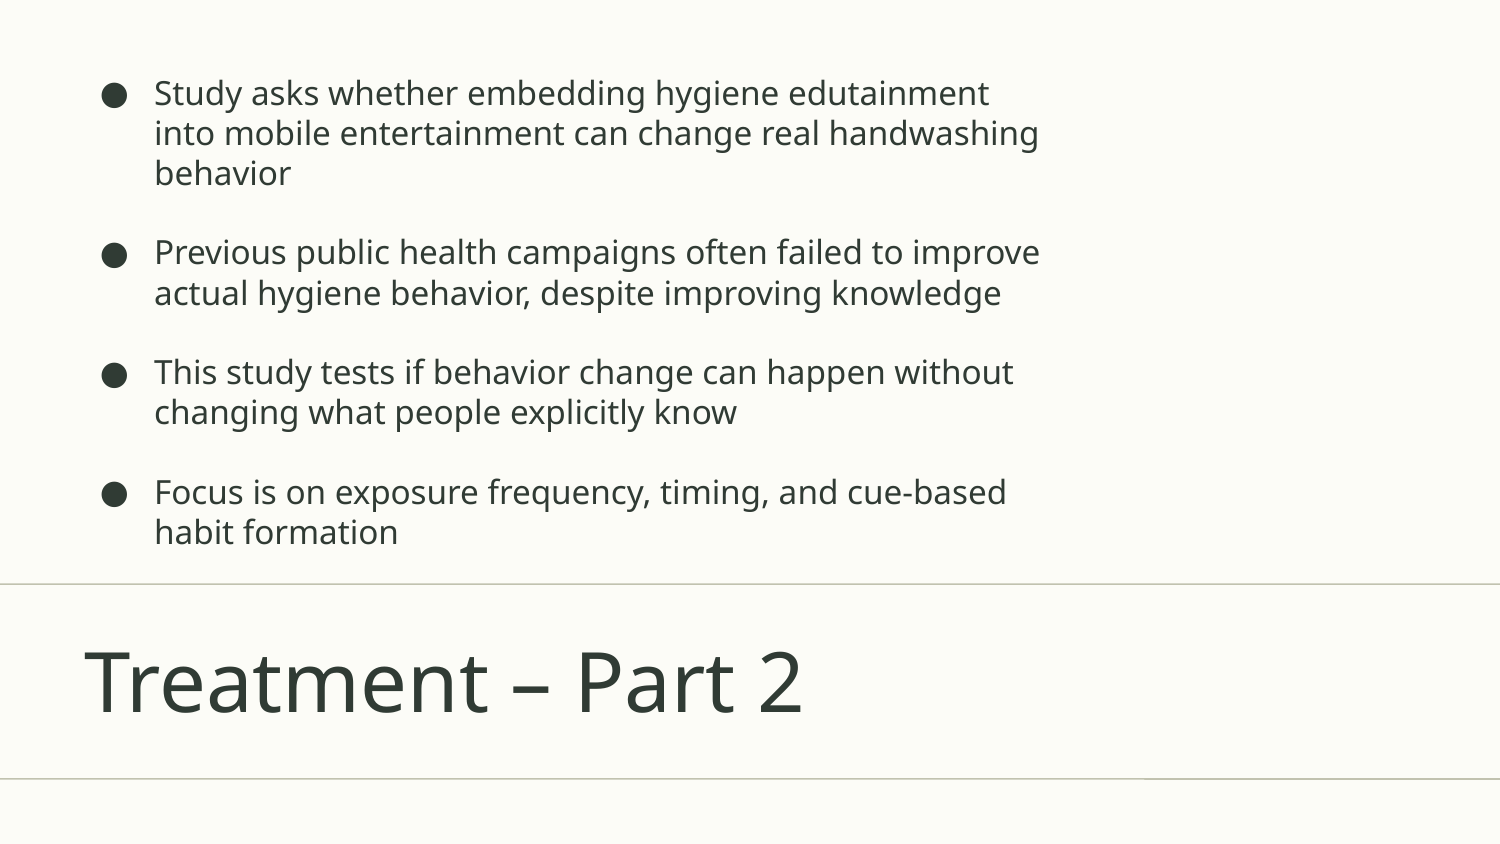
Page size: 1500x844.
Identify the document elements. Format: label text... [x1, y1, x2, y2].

title Treatment – Part 2 [69, 614, 1431, 777]
subtitle Study asks whether embedding hygiene edutainment into mobile entertainment can change real handwashing behavior Previous public health campaigns often failed to improve actual hygiene behavior, despite improving knowledge This study tests if behavior change can happen without changing what people explicitly know Focus is on exposure frequency, timing, and cue-based habit formation [64, 57, 1062, 529]
